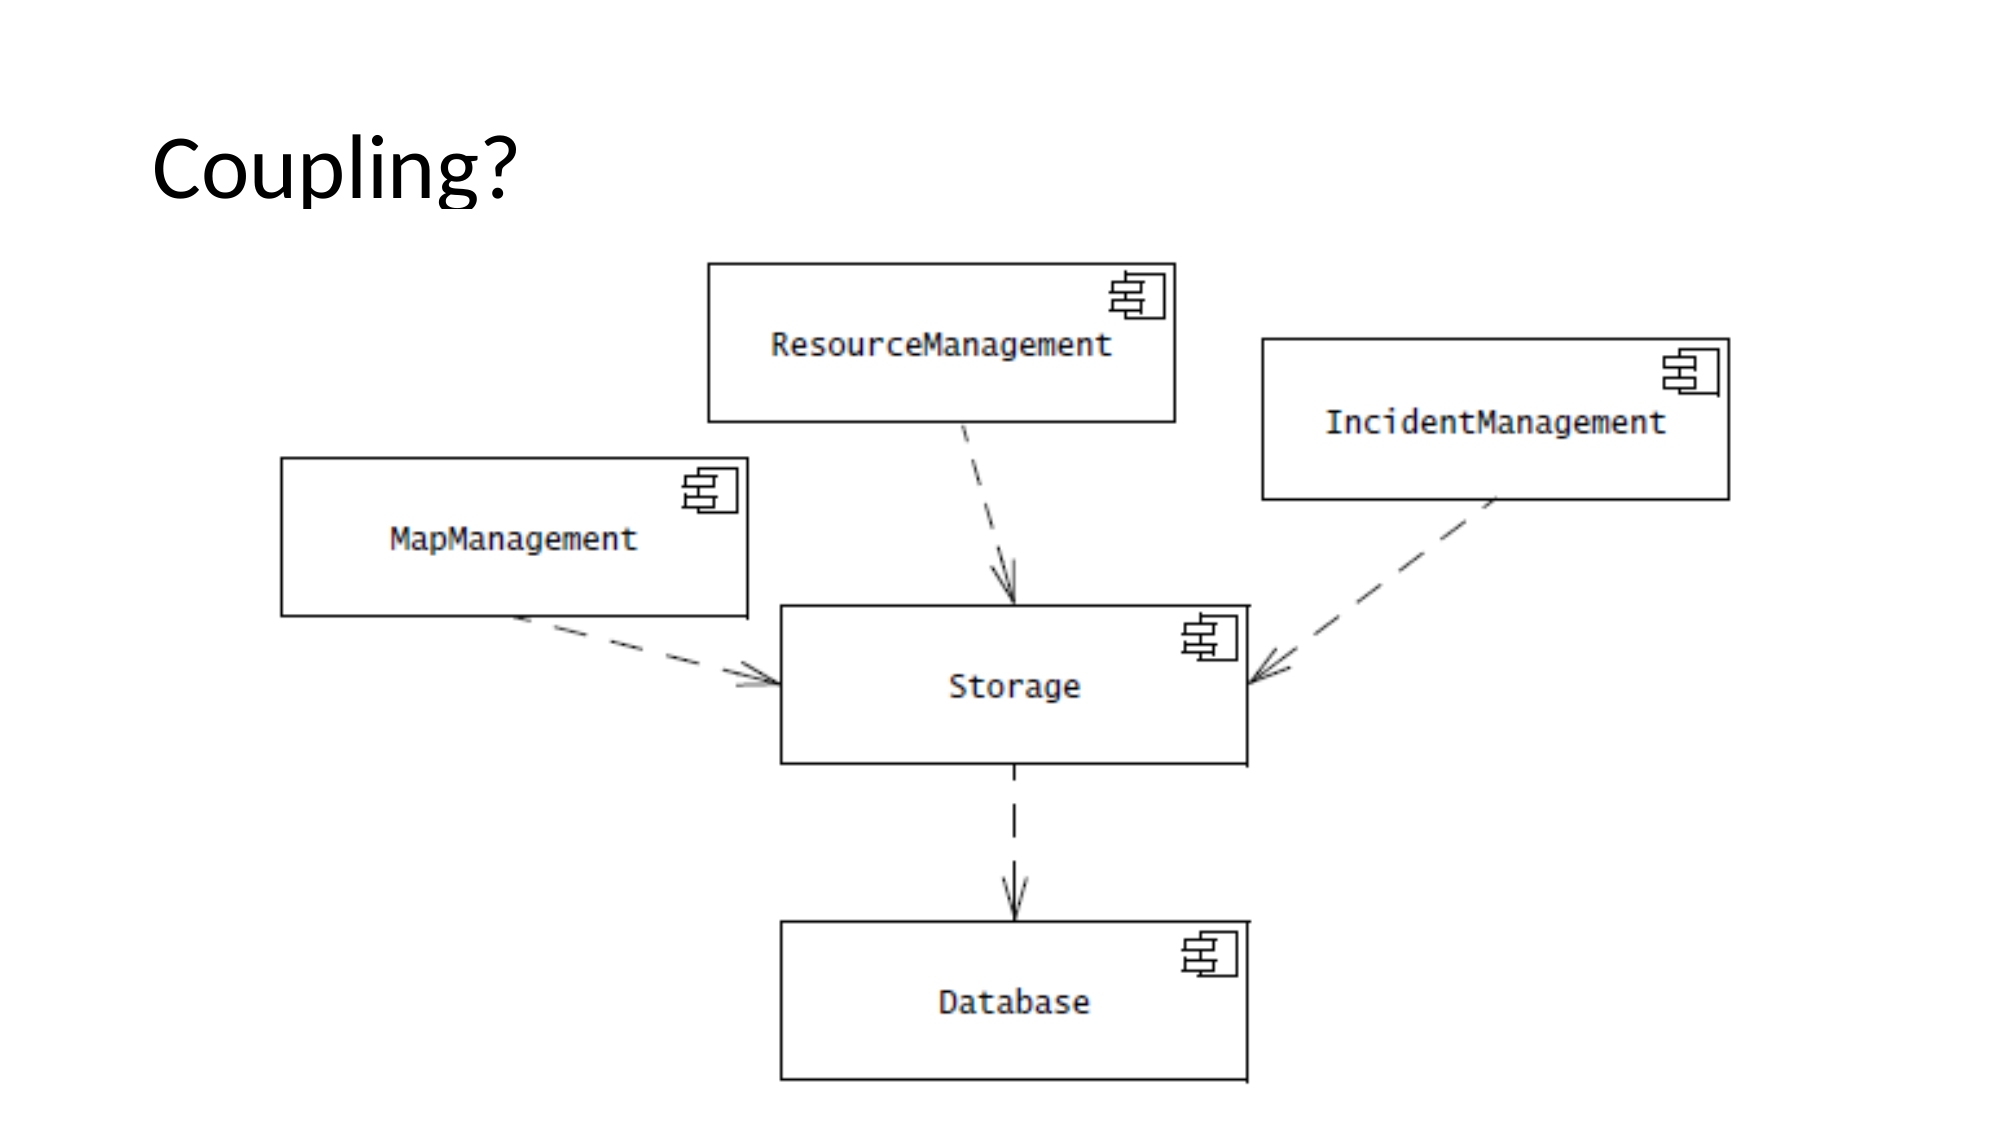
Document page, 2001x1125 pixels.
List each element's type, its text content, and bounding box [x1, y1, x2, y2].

picture [250, 209, 1750, 1093]
title Coupling? [137, 59, 1863, 278]
